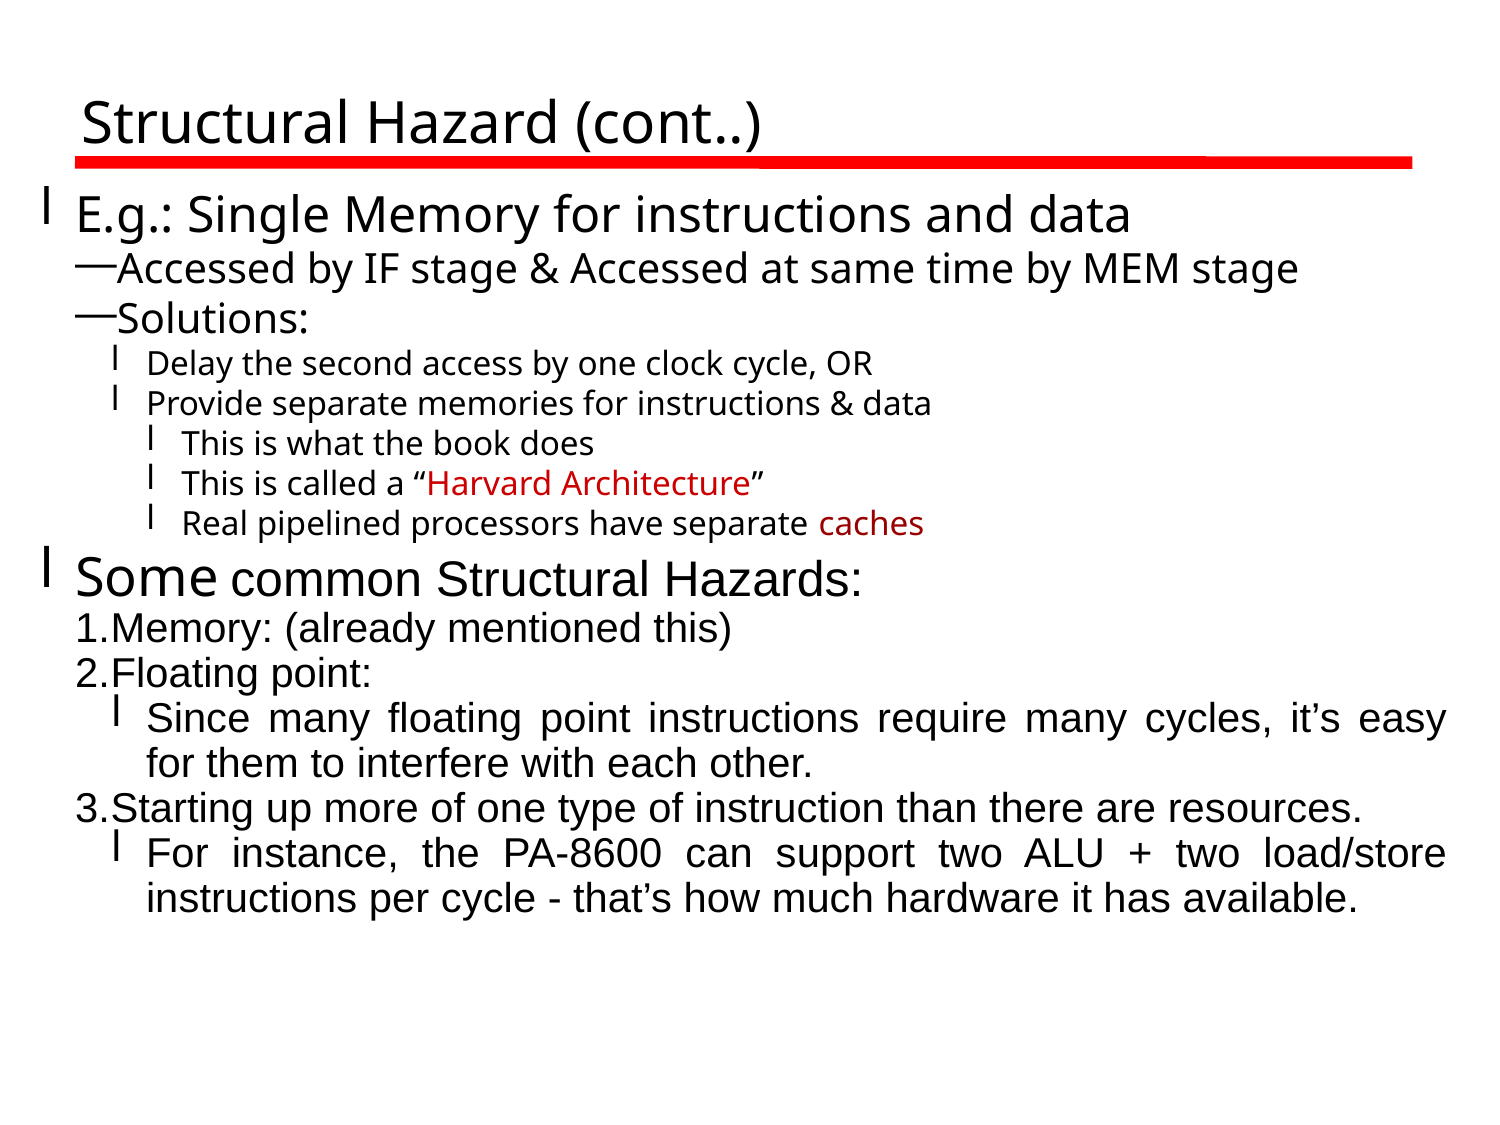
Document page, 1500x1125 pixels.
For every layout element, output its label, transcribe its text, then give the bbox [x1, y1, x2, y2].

text_box Structural Hazard (cont..) [66, 24, 1413, 163]
text_box E.g.: Single Memory for instructions and data Accessed by IF stage & Accessed at same time by MEM stage Solutions: Delay the second access by one clock cycle, OR Provide separate memories for instructions & data This is what the book does This is called a “Harvard Architecture” Real pipelined processors have separate caches Some common Structural Hazards: Memory: (already mentioned this) Floating point: Since many floating point instructions require many cycles, it’s easy for them to interfere with each other. Starting up more of one type of instruction than there are resources. For instance, the PA-8600 can support two ALU + two load/store instructions per cycle - that’s how much hardware it has available. [24, 174, 1463, 1075]
